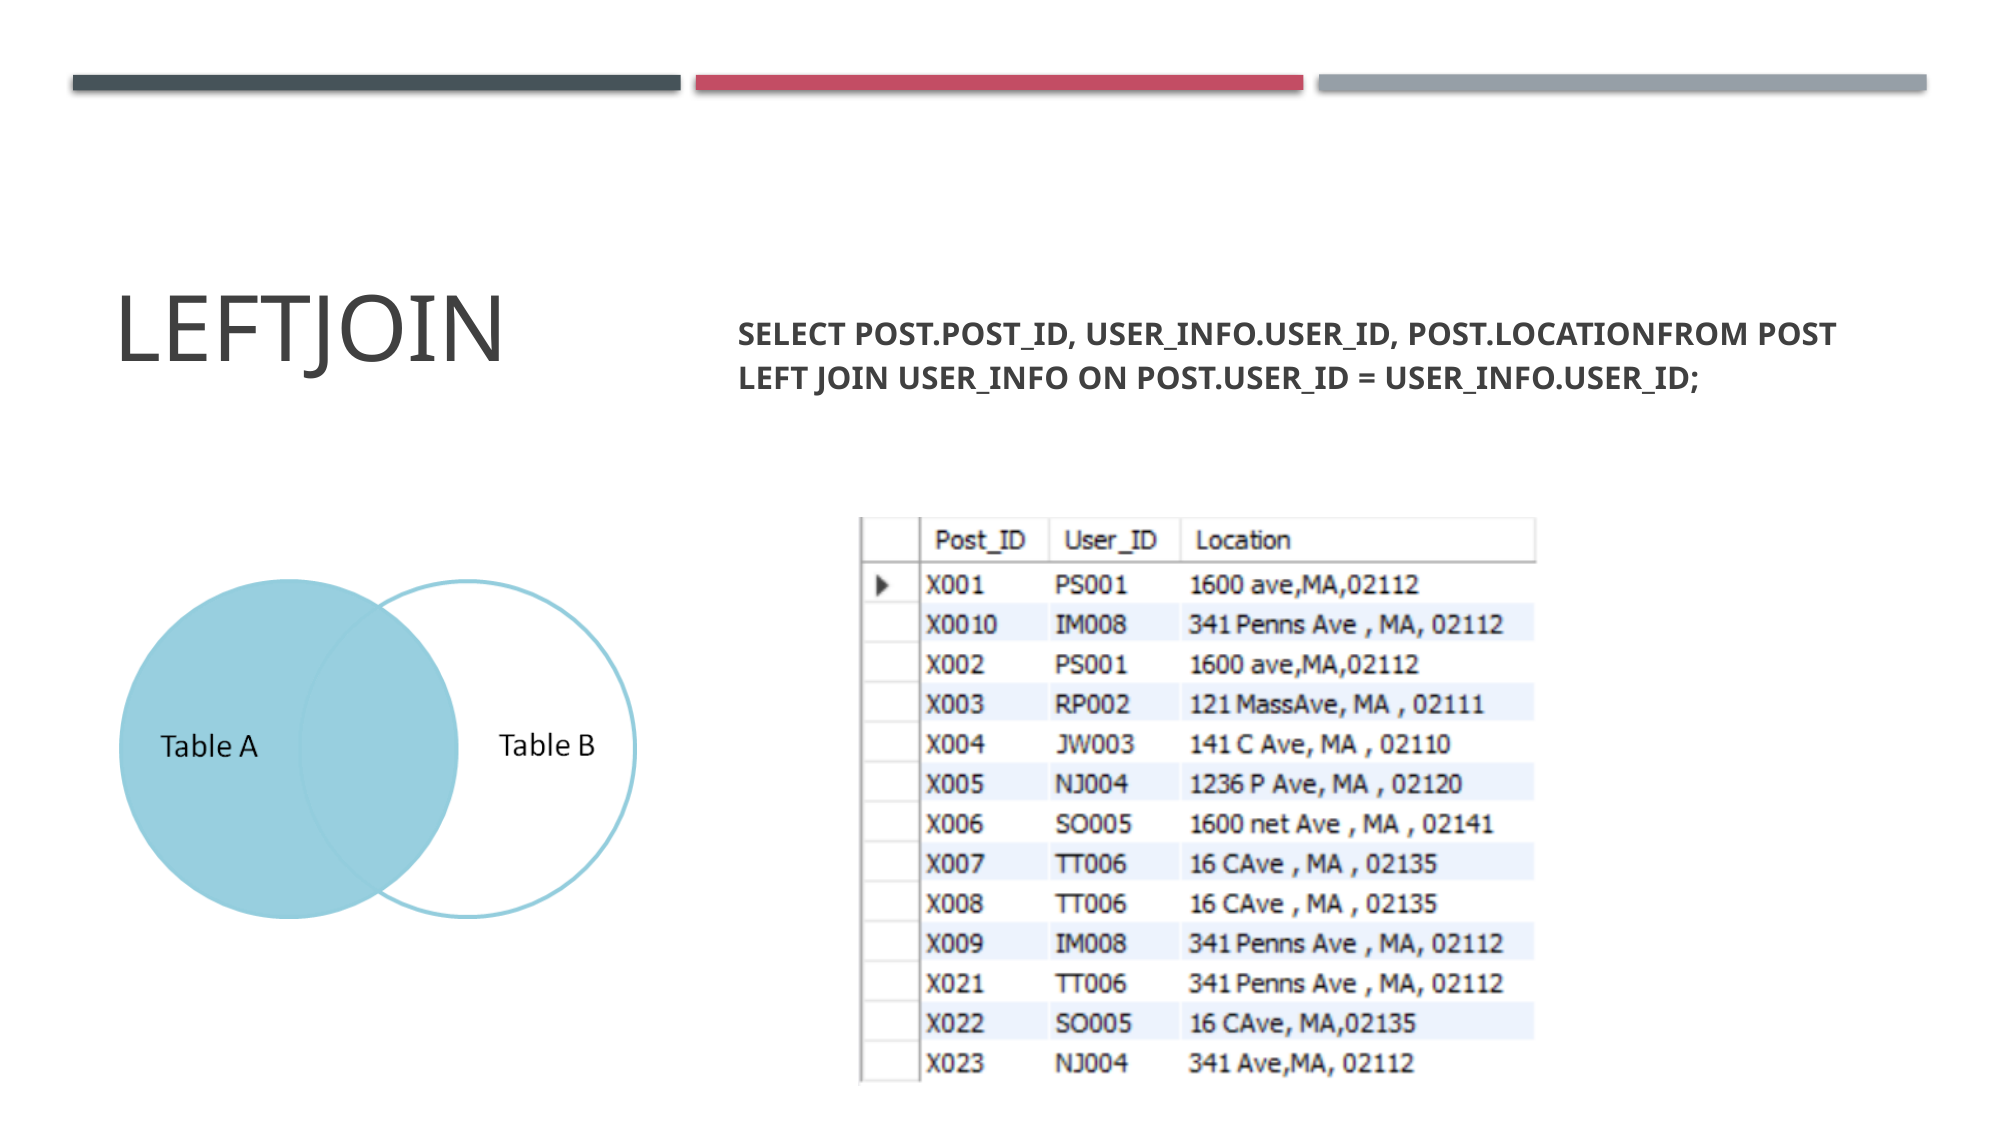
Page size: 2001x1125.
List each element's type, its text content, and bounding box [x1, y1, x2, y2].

picture [857, 516, 1539, 1087]
list select Post.Post_ID, User_info.User_ID, Post.LocationFrom Post LEFT JOIN User_info ON Post.User_ID = User_info.User_ID; [722, 203, 1902, 499]
title Leftjoin [98, 146, 685, 518]
picture [118, 579, 638, 920]
